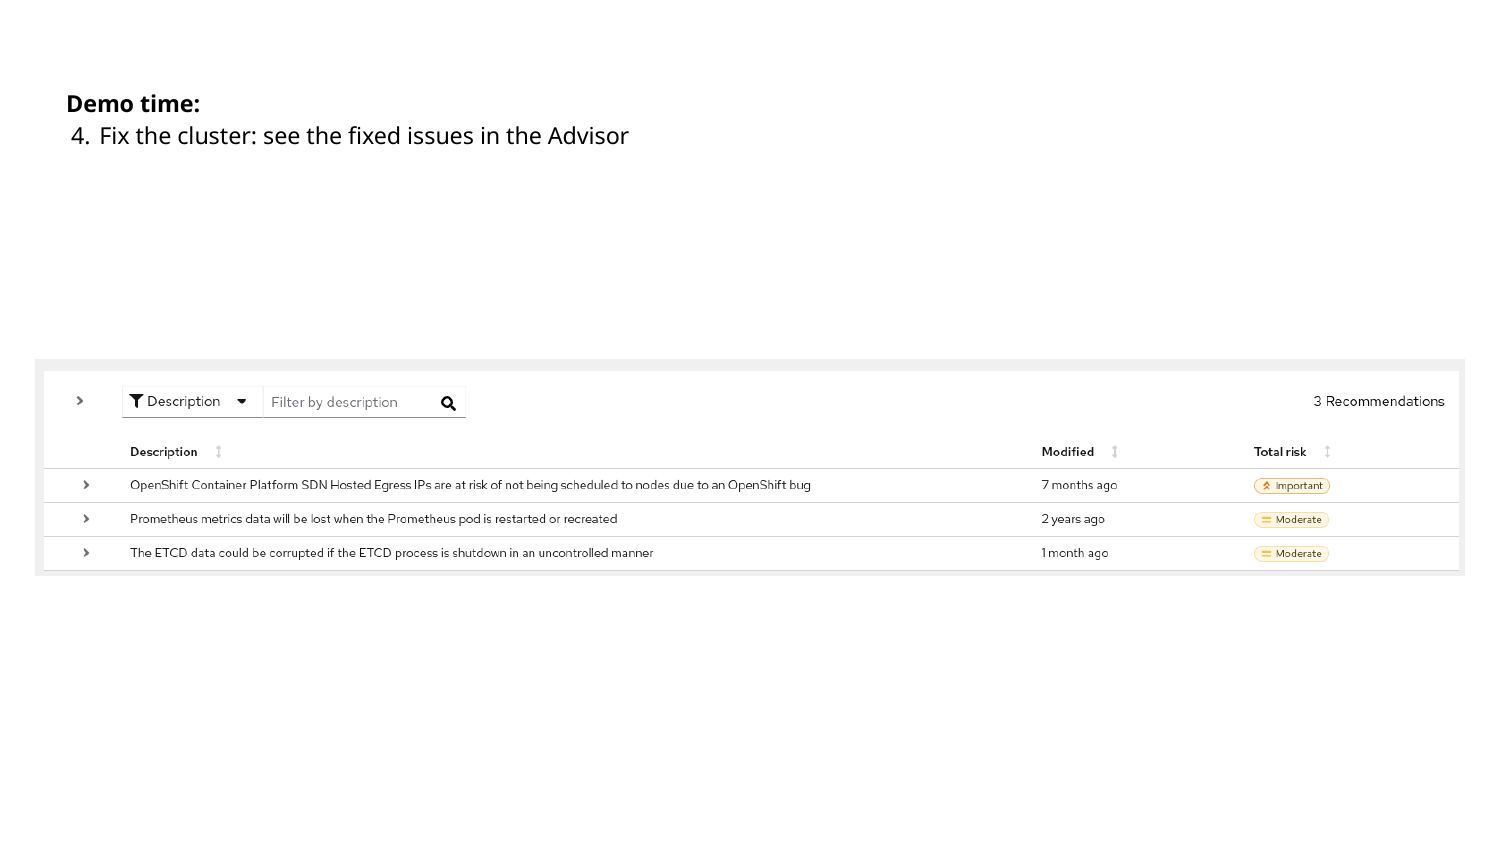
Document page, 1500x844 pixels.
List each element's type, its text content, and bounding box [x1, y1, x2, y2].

picture [34, 359, 1466, 576]
title Demo time: Fix the cluster: see the fixed issues in the Advisor [51, 72, 1449, 167]
